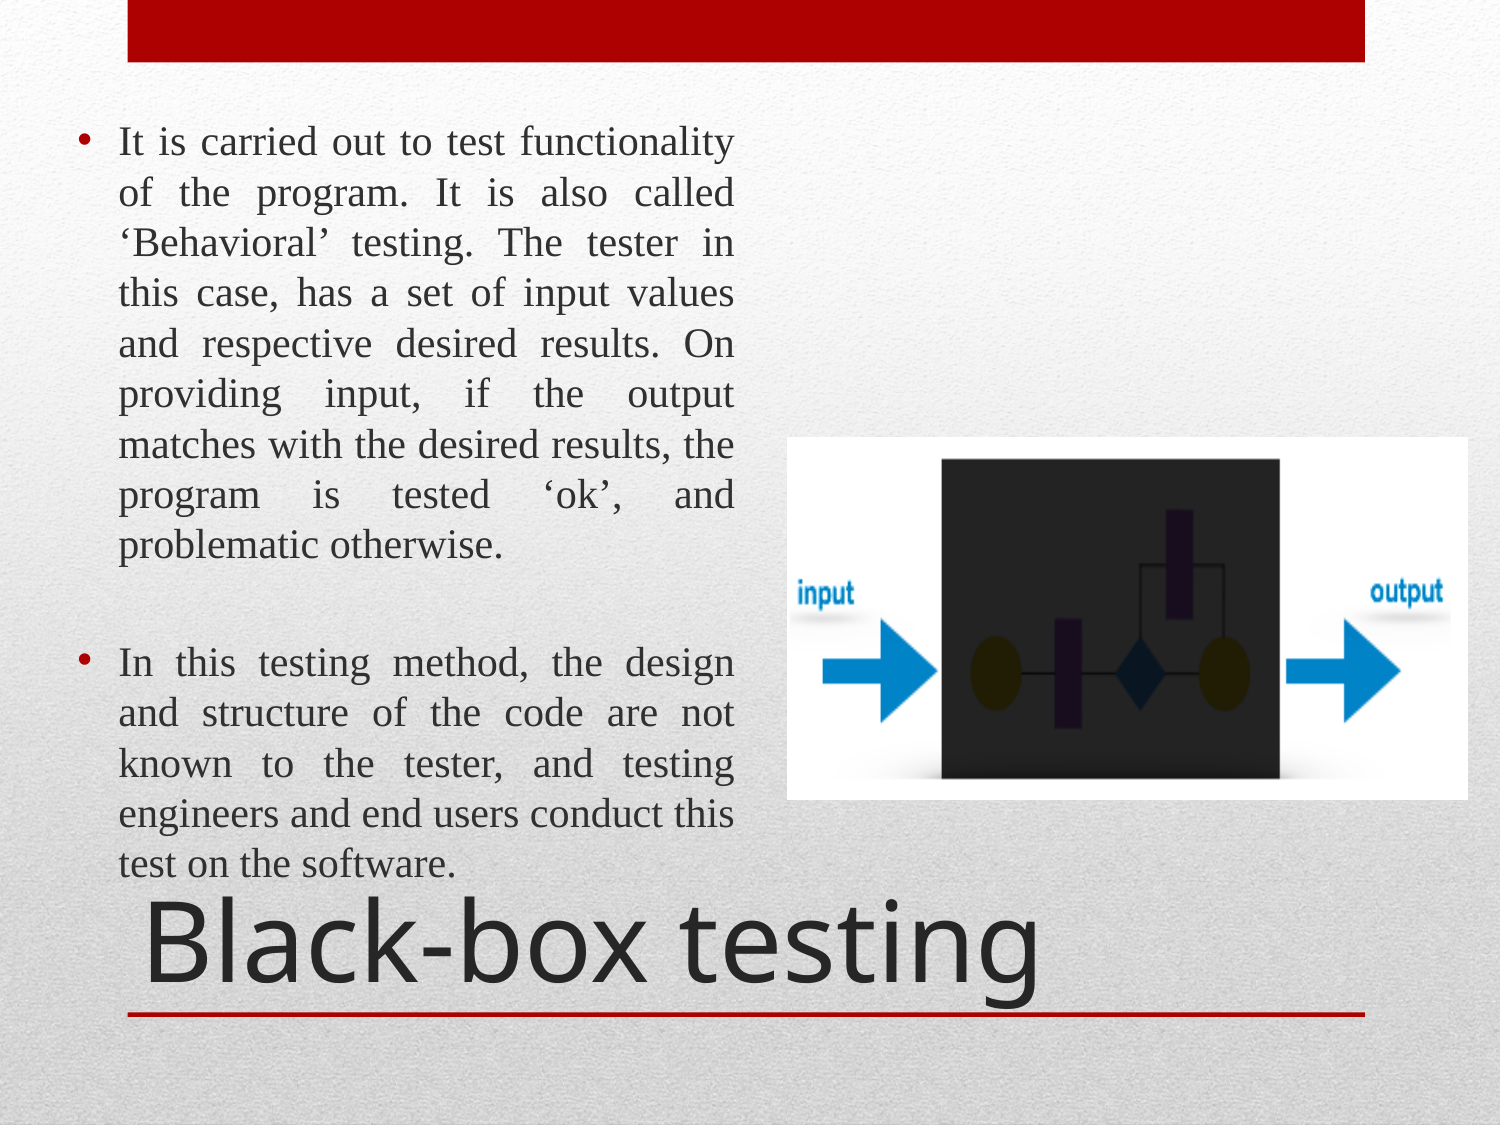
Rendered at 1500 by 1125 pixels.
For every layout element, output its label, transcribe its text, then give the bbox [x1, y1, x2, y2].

picture [786, 436, 1468, 801]
list It is carried out to test functionality of the program. It is also called ‘Behavioral’ testing. The tester in this case, has a set of input values and respective desired results. On providing input, if the output matches with the desired results, the program is tested ‘ok’, and problematic otherwise. In this testing method, the design and structure of the code are not known to the tester, and testing engineers and end users conduct this test on the software. [62, 99, 750, 900]
title Black-box testing [125, 750, 1238, 1013]
